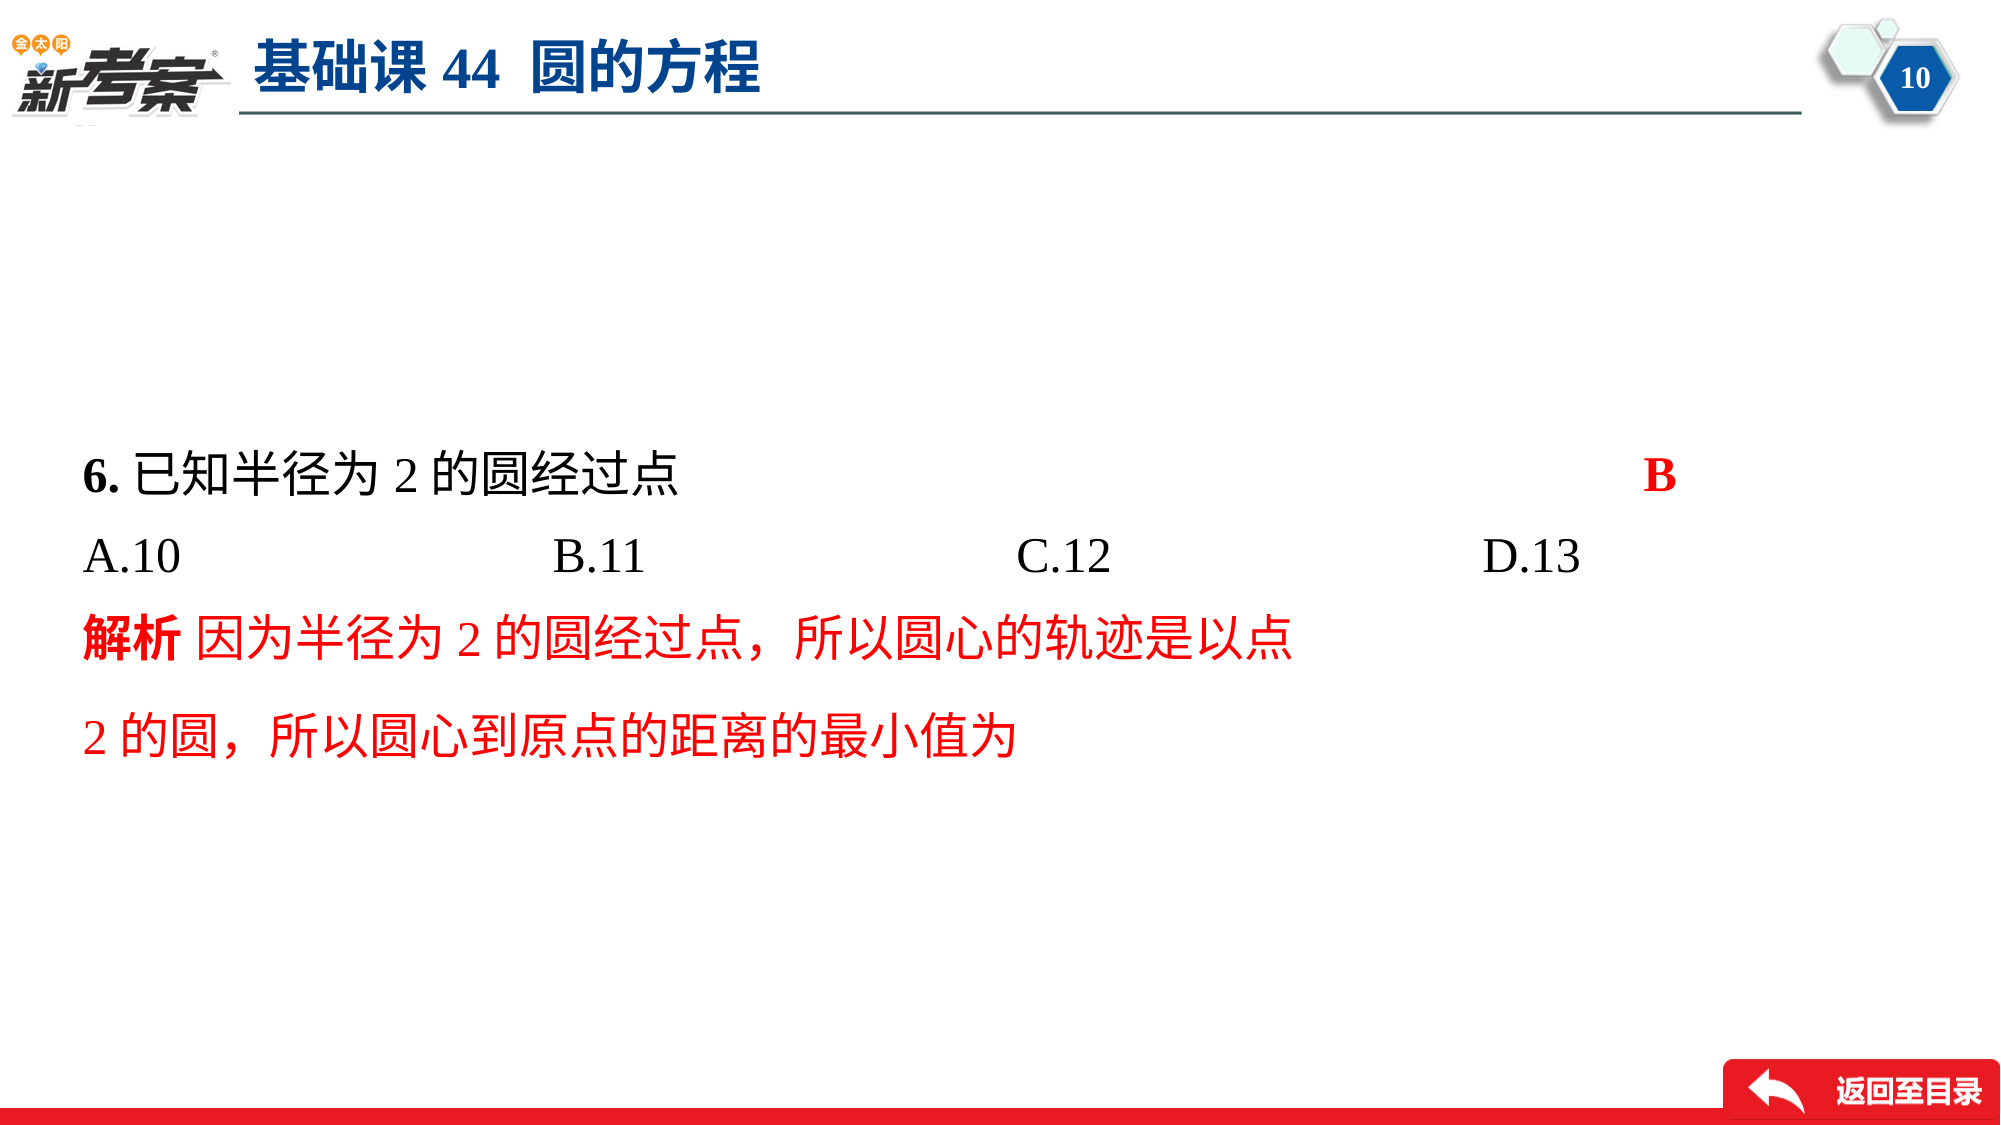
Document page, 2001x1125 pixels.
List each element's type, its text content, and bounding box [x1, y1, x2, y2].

text_box A.10 B.11 C.12 D.13 [82, 495, 1917, 573]
text_box B [1625, 413, 1695, 492]
picture [0, 0, 2001, 1125]
